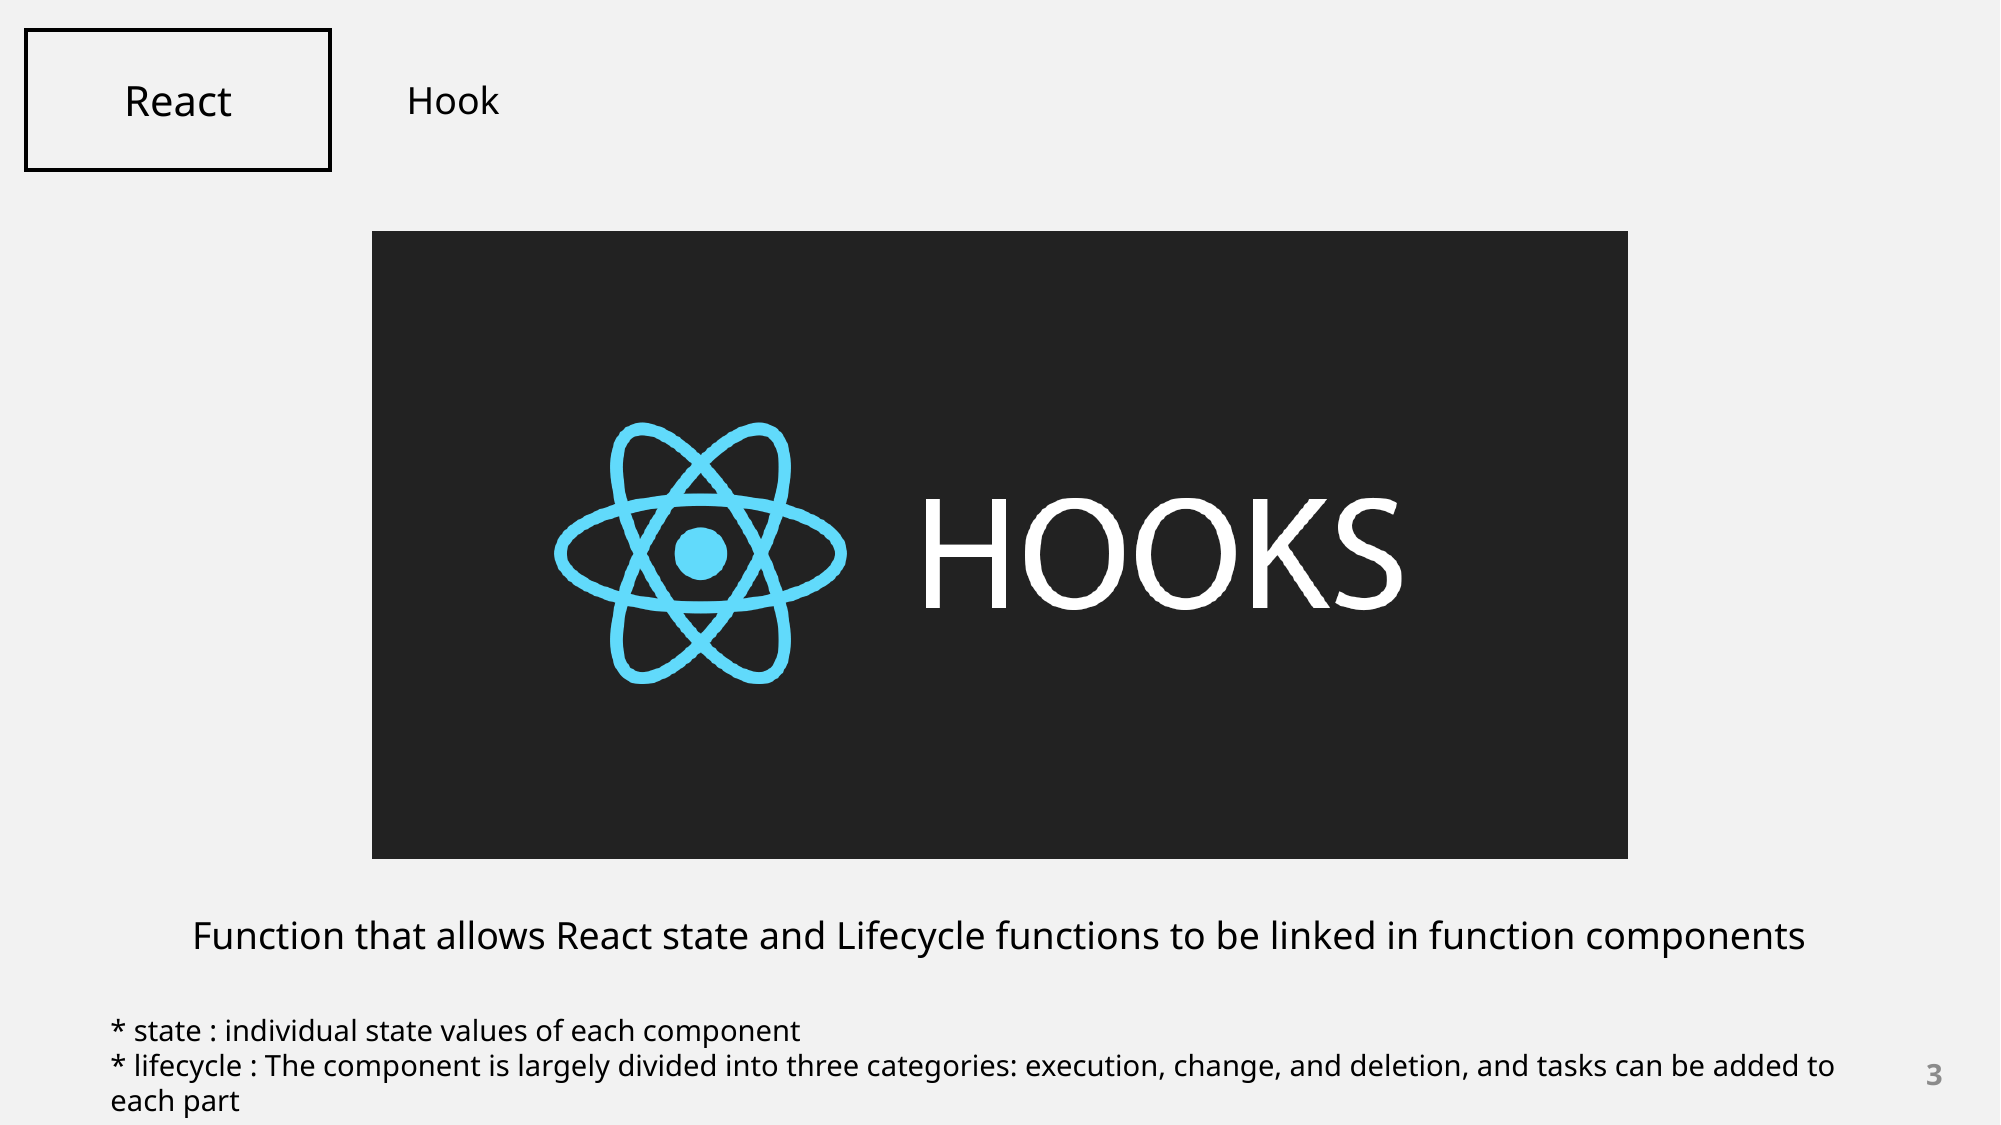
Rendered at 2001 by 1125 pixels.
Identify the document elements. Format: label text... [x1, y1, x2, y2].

slide_number 3 [1897, 1046, 1972, 1107]
text_box Hook [391, 69, 938, 129]
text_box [26, 29, 330, 171]
text_box Function that allows React state and Lifecycle functions to be linked in function components [177, 904, 1823, 965]
picture [372, 231, 1628, 859]
text_box * state : individual state values of each component * lifecycle : The component is largely divided into three categories: execution, change, and deletion, and tasks can be added to each part [95, 1005, 1898, 1125]
